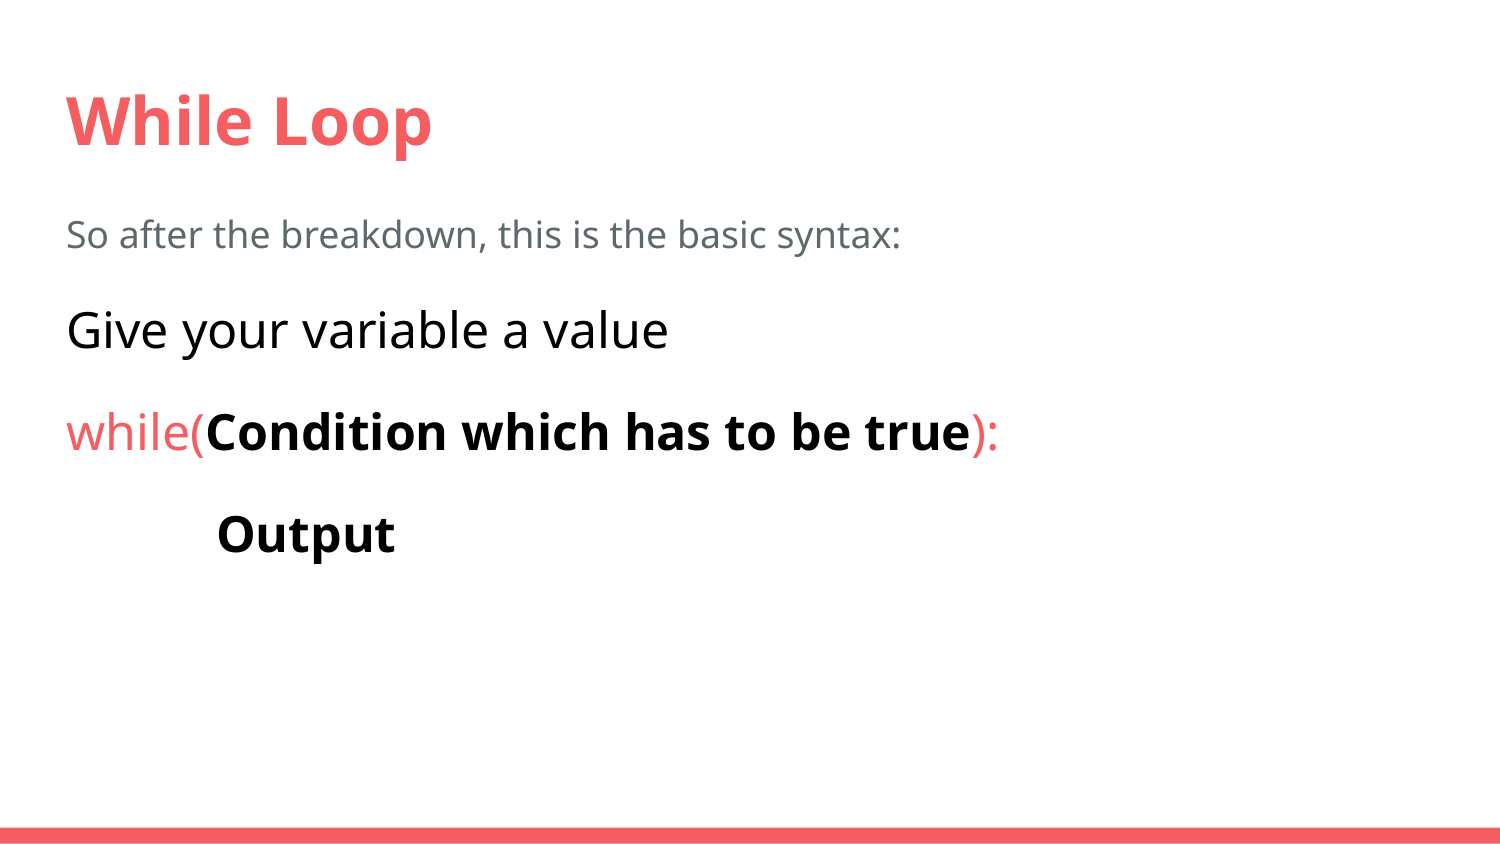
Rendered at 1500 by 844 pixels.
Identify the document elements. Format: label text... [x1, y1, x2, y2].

title While Loop [51, 64, 1449, 167]
list So after the breakdown, this is the basic syntax: Give your variable a value while(Condition which has to be true): Output [51, 189, 1449, 750]
